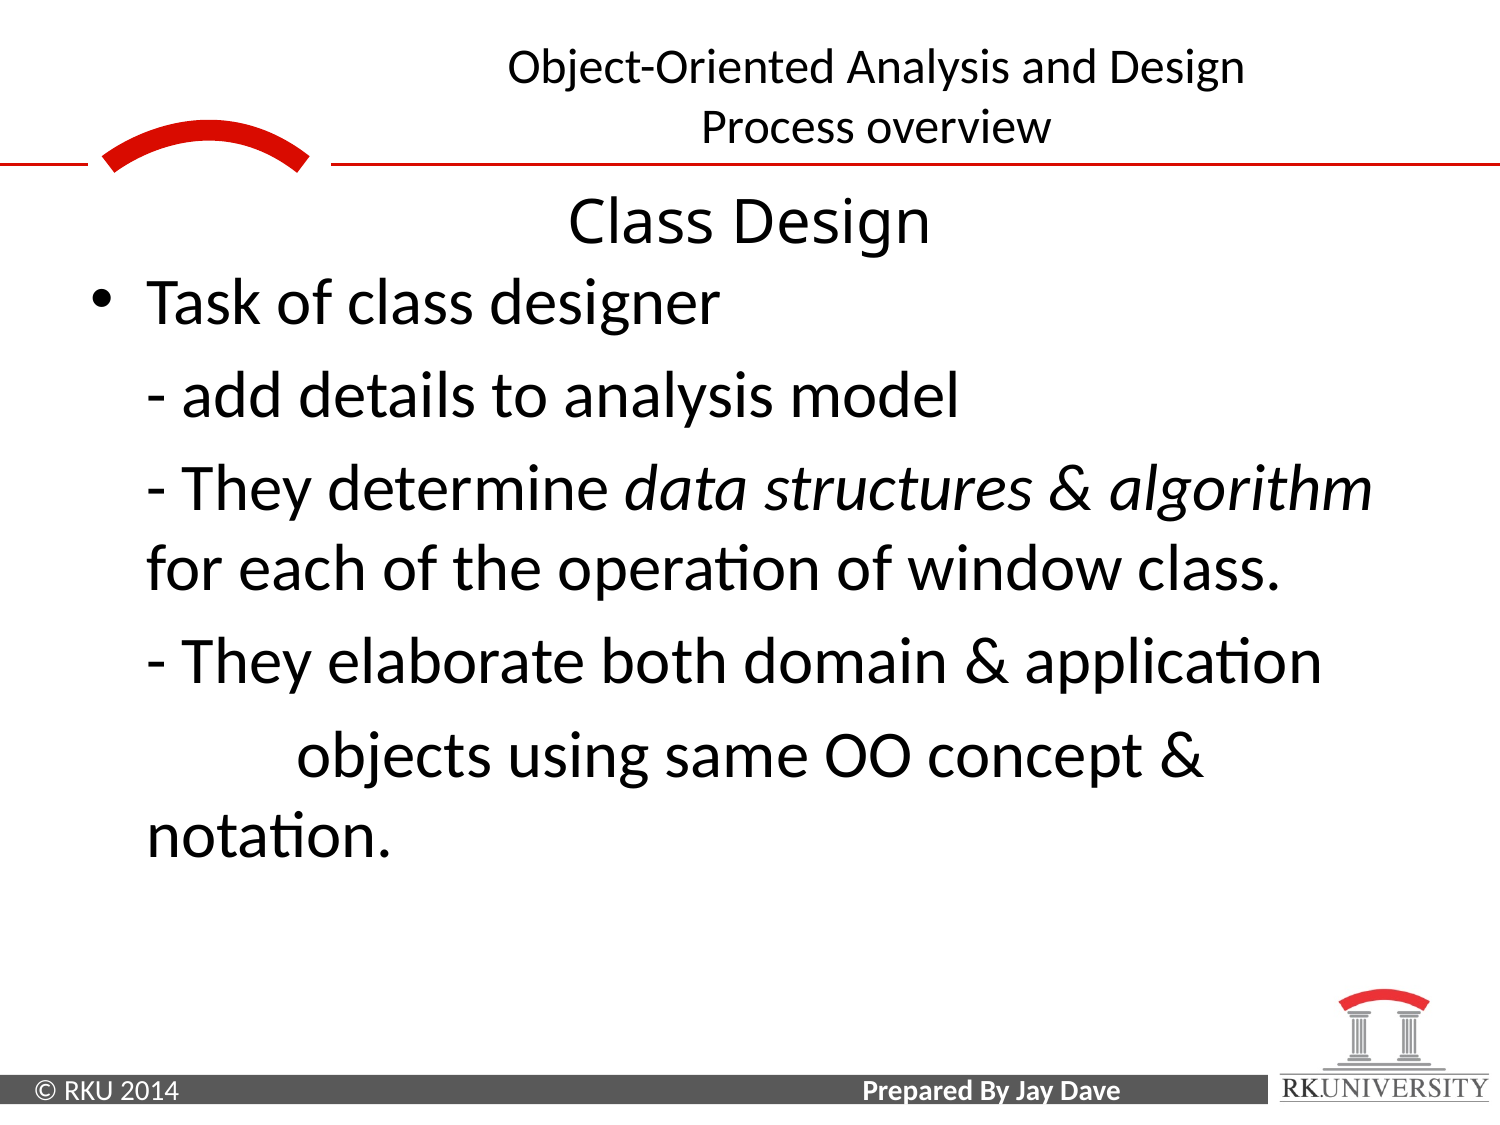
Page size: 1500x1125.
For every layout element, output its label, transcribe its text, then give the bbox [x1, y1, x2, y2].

text_box Class Design [74, 174, 1425, 251]
picture [1268, 963, 1500, 1125]
list Task of class designer - add details to analysis model - They determine data structures & algorithm for each of the operation of window class. - They elaborate both domain & application objects using same OO concept & notation. [75, 251, 1425, 1009]
